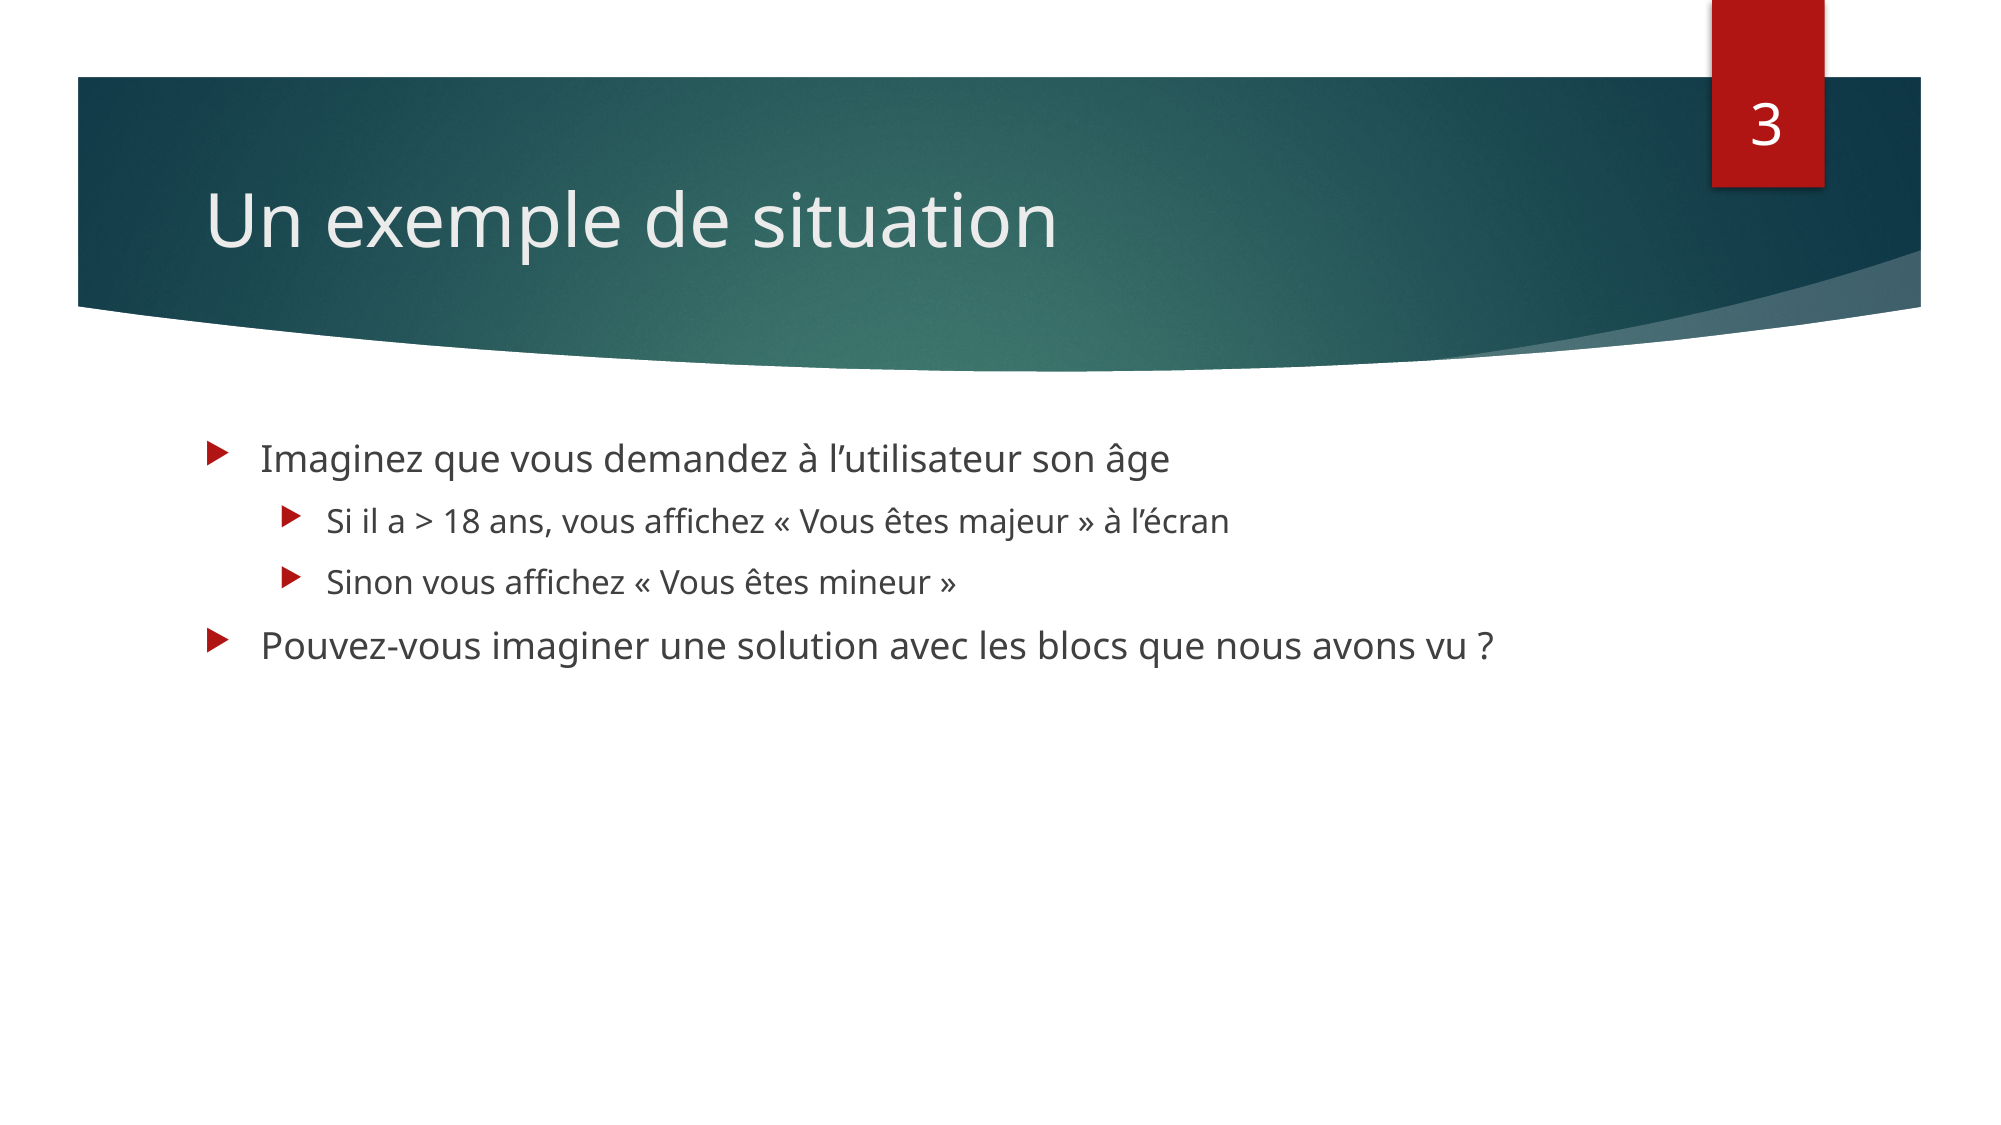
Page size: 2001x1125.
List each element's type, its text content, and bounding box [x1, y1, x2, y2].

slide_number 3 [1698, 48, 1836, 175]
title Un exemple de situation [189, 159, 1638, 276]
list Imaginez que vous demandez à l’utilisateur son âge Si il a > 18 ans, vous affichez « Vous êtes majeur » à l’écran Sinon vous affichez « Vous êtes mineur » Pouvez-vous imaginer une solution avec les blocs que nous avons vu ? [189, 427, 1638, 988]
